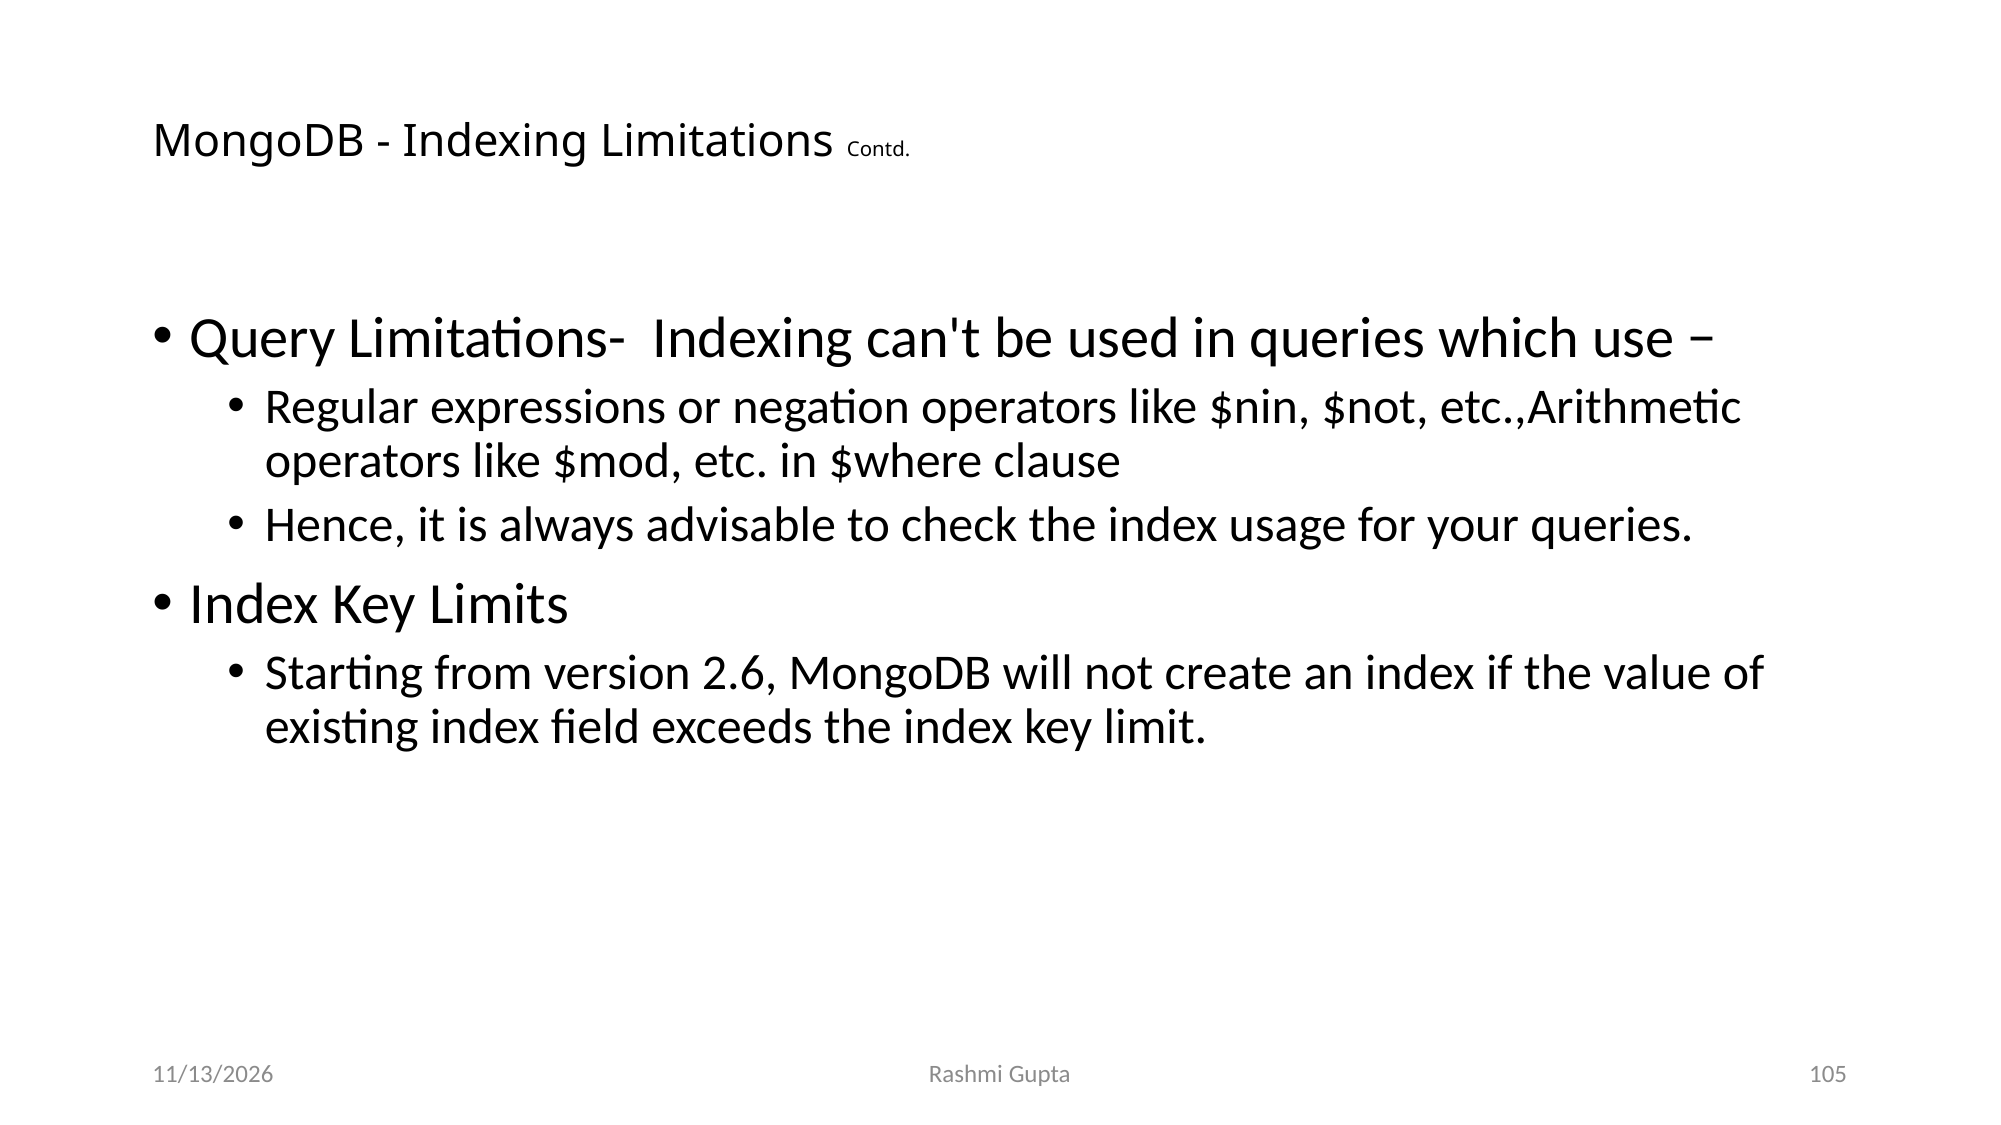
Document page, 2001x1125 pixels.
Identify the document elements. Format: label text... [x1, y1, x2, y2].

slide_number 105 [1412, 1042, 1863, 1103]
list Query Limitations- Indexing can't be used in queries which use − Regular expressions or negation operators like $nin, $not, etc.,Arithmetic operators like $mod, etc. in $where clause Hence, it is always advisable to check the index usage for your queries. Index Key Limits Starting from version 2.6, MongoDB will not create an index if the value of existing index field exceeds the index key limit. [137, 299, 1863, 1014]
title MongoDB - Indexing Limitations Contd. [137, 59, 1863, 278]
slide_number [137, 1042, 588, 1103]
footer Rashmi Gupta [662, 1042, 1338, 1103]
